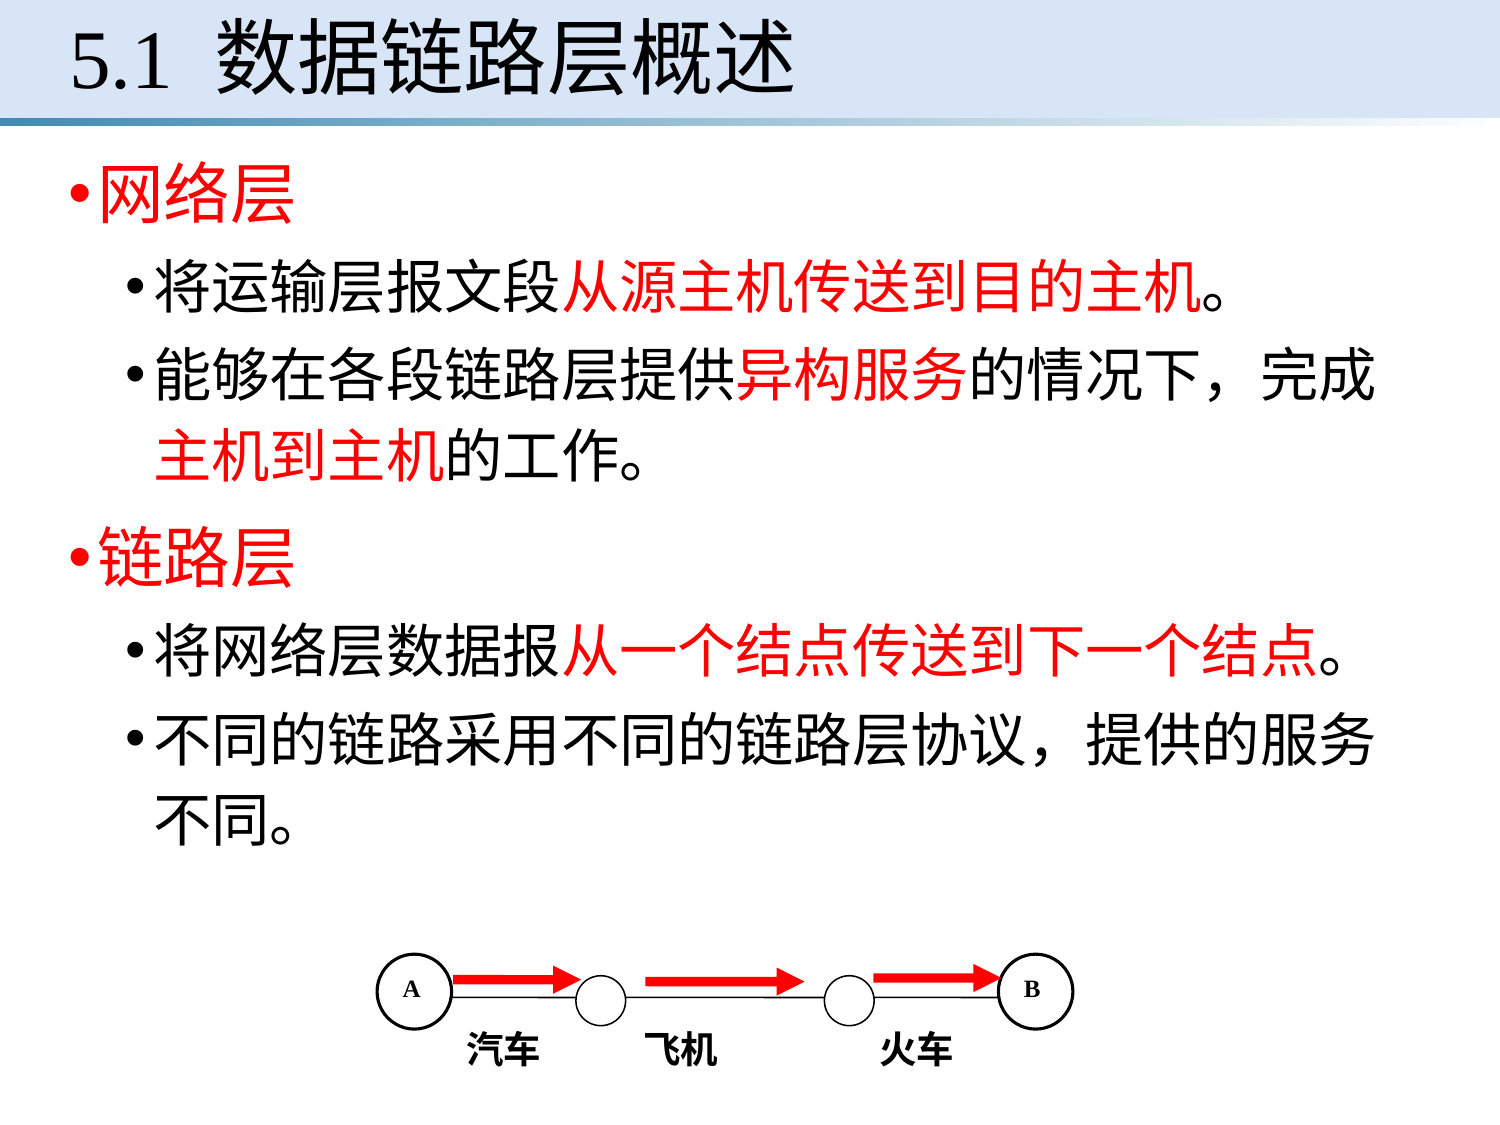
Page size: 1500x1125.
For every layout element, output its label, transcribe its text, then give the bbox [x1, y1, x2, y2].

text_box 网络层 将运输层报文段从源主机传送到目的主机。 能够在各段链路层提供异构服务的情况下，完成主机到主机的工作。 链路层 将网络层数据报从一个结点传送到下一个结点。 不同的链路采用不同的链路层协议，提供的服务不同。 [54, 132, 1449, 878]
title 5.1 数据链路层概述 [54, 0, 1449, 123]
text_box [377, 954, 1073, 1084]
